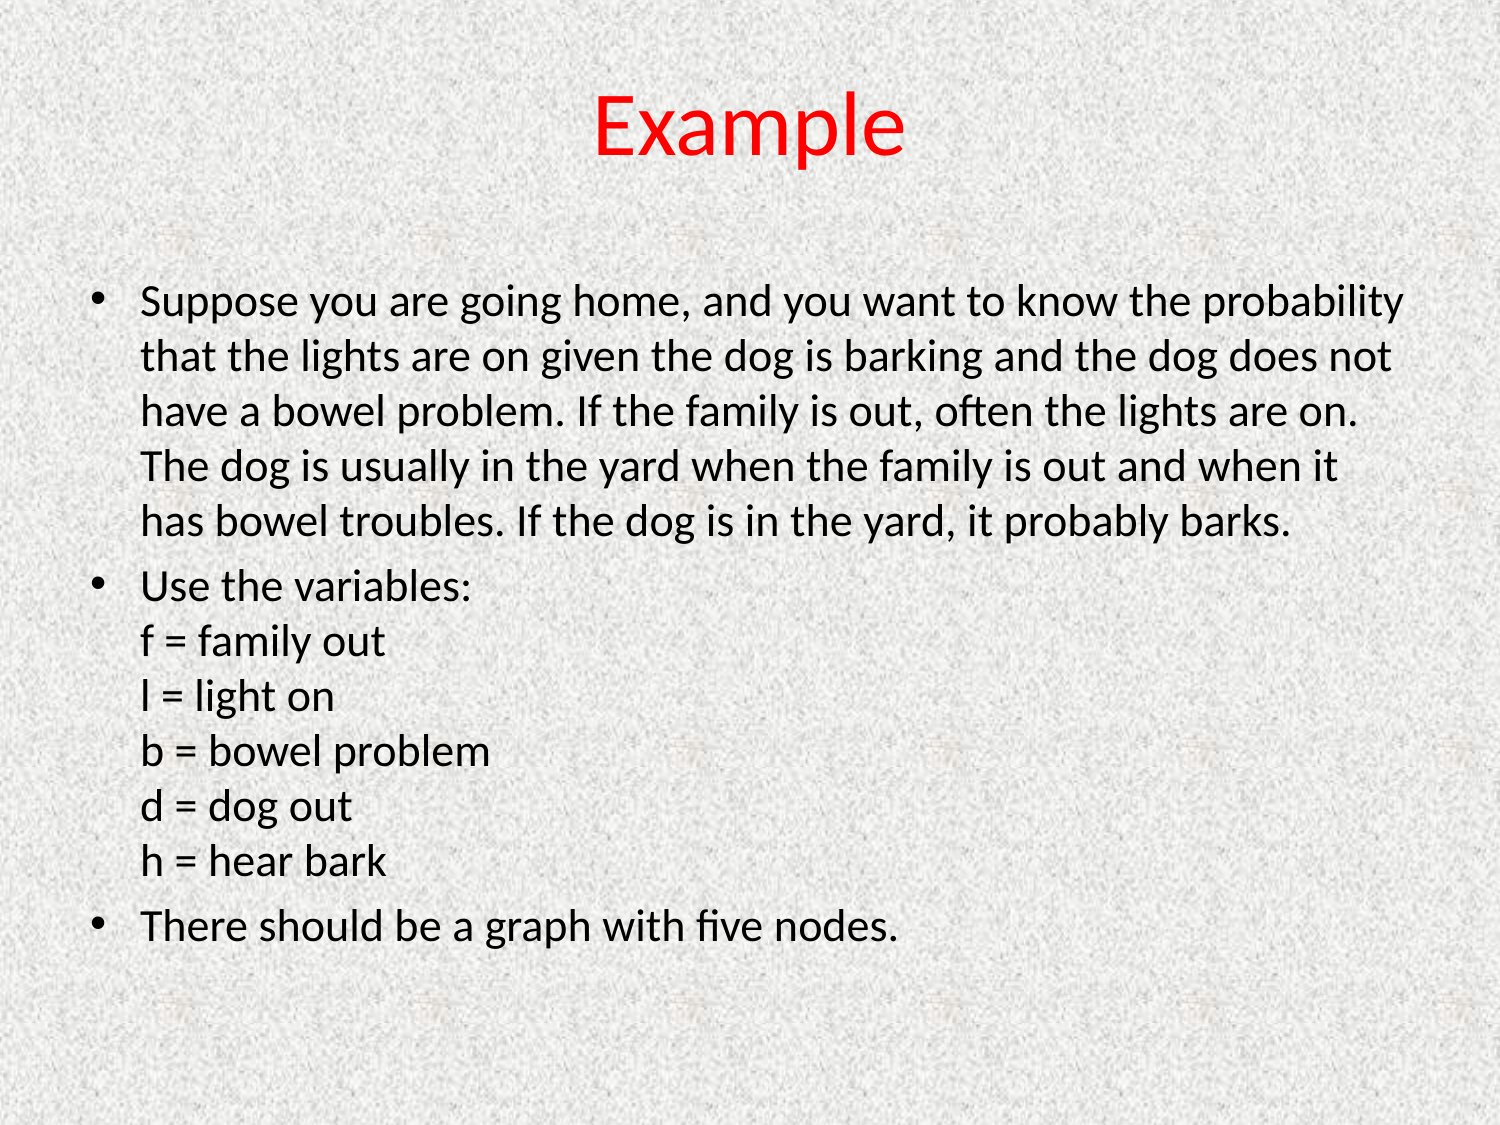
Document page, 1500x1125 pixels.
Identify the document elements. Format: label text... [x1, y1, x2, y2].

picture [0, 0, 1500, 1125]
list Suppose you are going home, and you want to know the probability that the lights are on given the dog is barking and the dog does not have a bowel problem. If the family is out, often the lights are on. The dog is usually in the yard when the family is out and when it has bowel troubles. If the dog is in the yard, it probably barks. Use the variables: f = family out l = light on b = bowel problem d = dog out h = hear bark There should be a graph with five nodes. [75, 262, 1425, 1005]
title Example [75, 24, 1425, 213]
